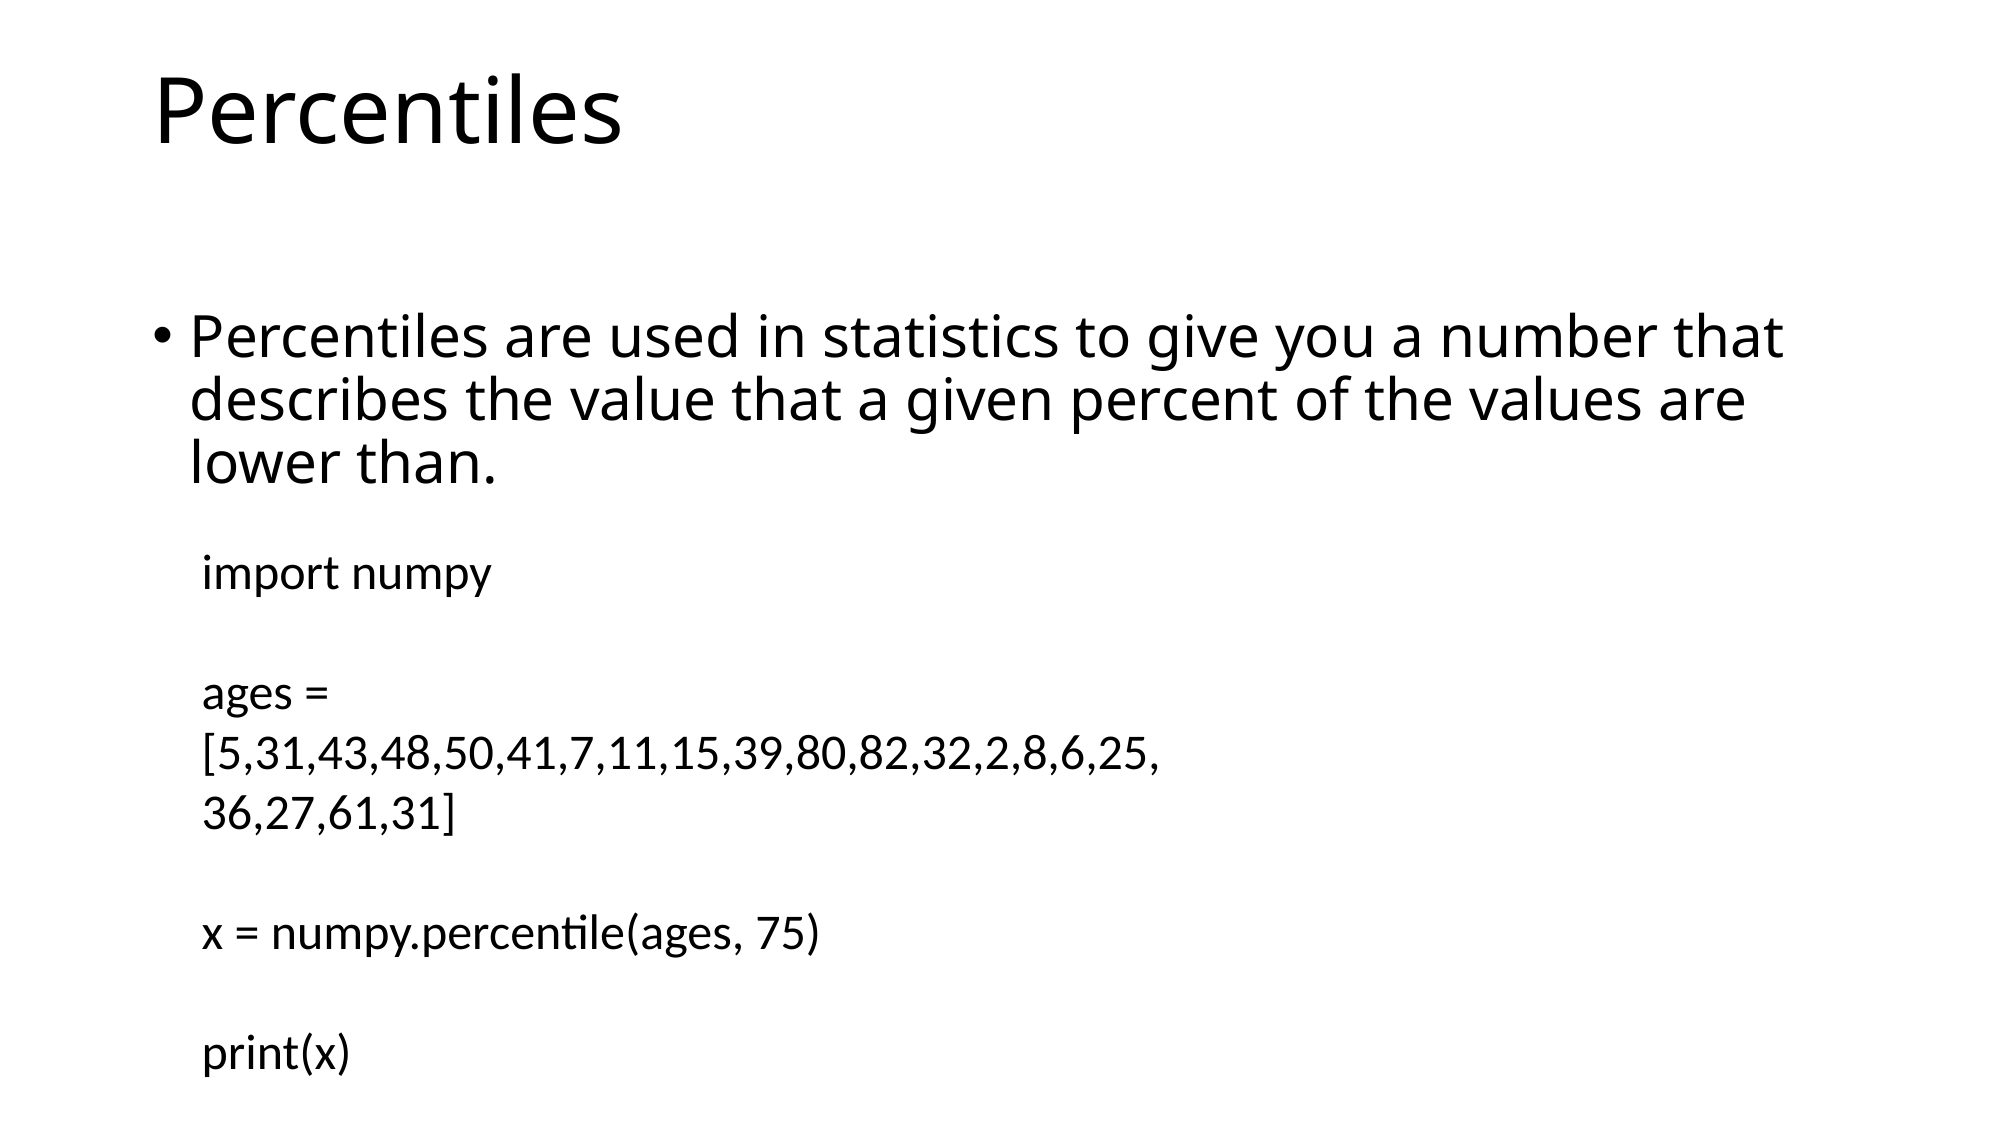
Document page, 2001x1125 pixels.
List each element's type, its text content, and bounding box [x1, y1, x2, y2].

list Percentiles are used in statistics to give you a number that describes the value that a given percent of the values are lower than. [137, 299, 1863, 1014]
title Percentiles [137, 59, 1863, 278]
text_box import numpy ages = [5,31,43,48,50,41,7,11,15,39,80,82,32,2,8,6,25,36,27,61,31] x = numpy.percentile(ages, 75) print(x) [186, 531, 1188, 1087]
